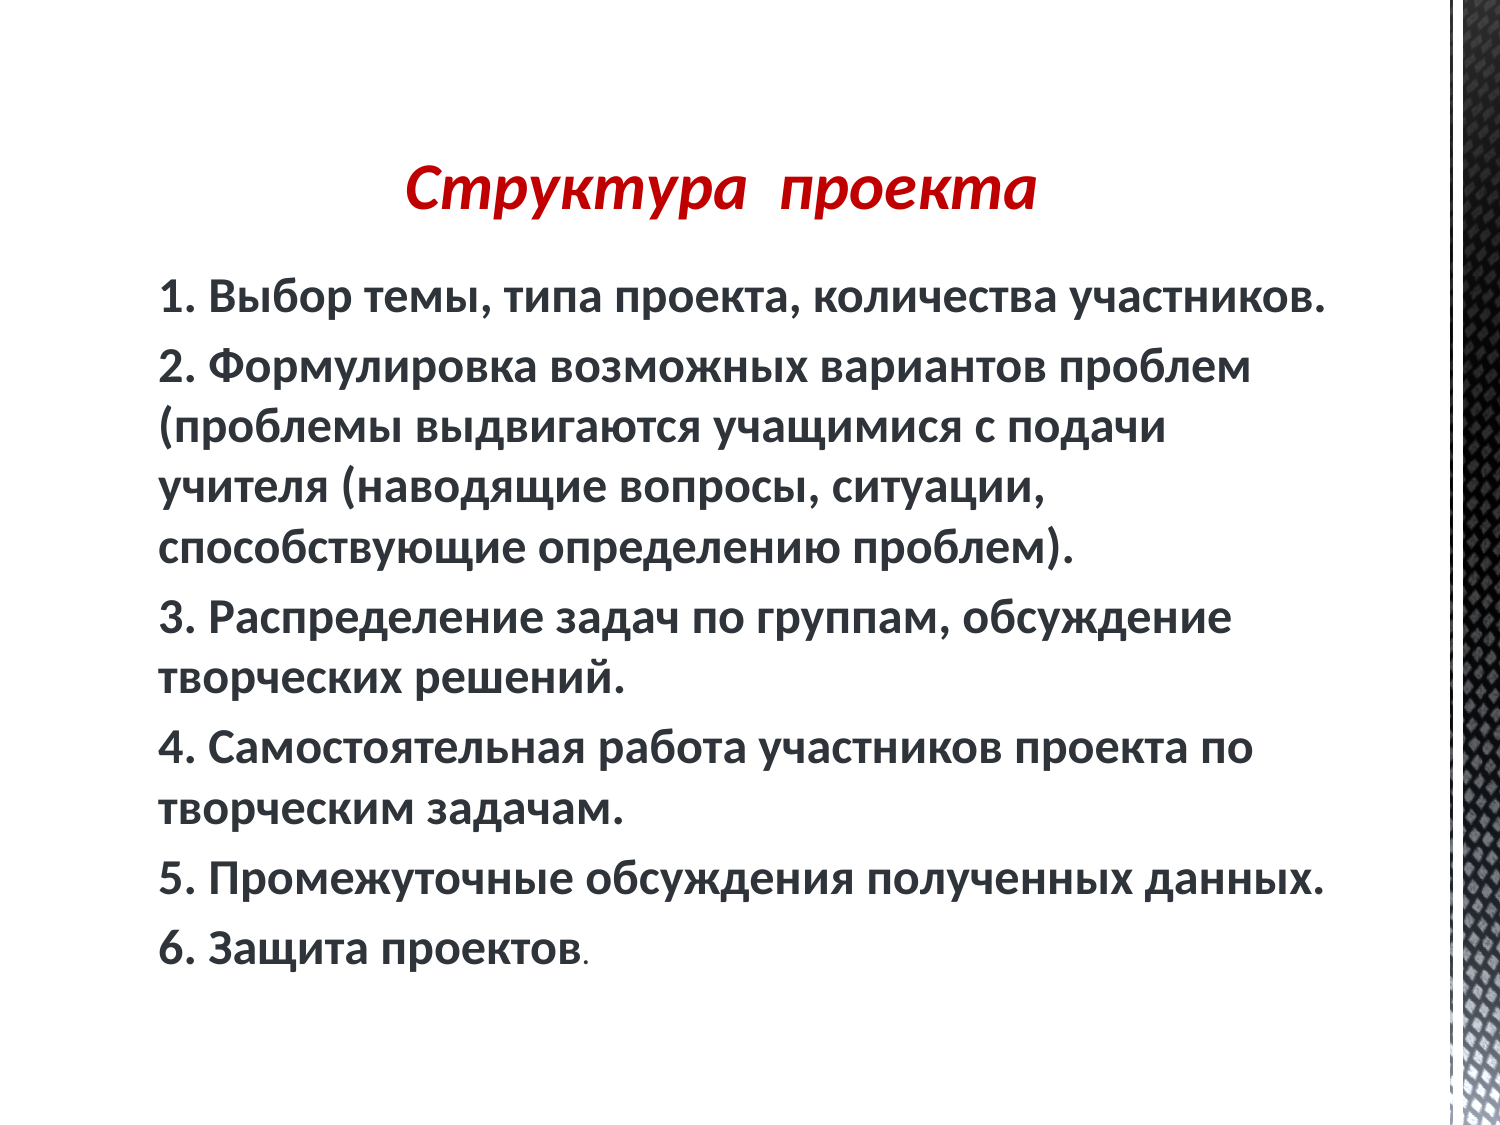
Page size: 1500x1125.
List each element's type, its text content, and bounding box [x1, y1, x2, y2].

list 1. Выбор темы, типа проекта, количества участников. 2. Формулировка возможных вариантов проблем (проблемы выдвигаются учащимися с подачи учителя (наводящие вопросы, ситуации, способствующие определению проблем). 3. Распределение задач по группам, обсуждение творческих решений. 4. Самостоятельная работа участников проекта по творческим задачам. 5. Промежуточные обсуждения полученных данных. 6. Защита проектов. [143, 231, 1359, 1005]
title Структура проекта [183, 75, 1263, 291]
picture [1447, 0, 1500, 1125]
